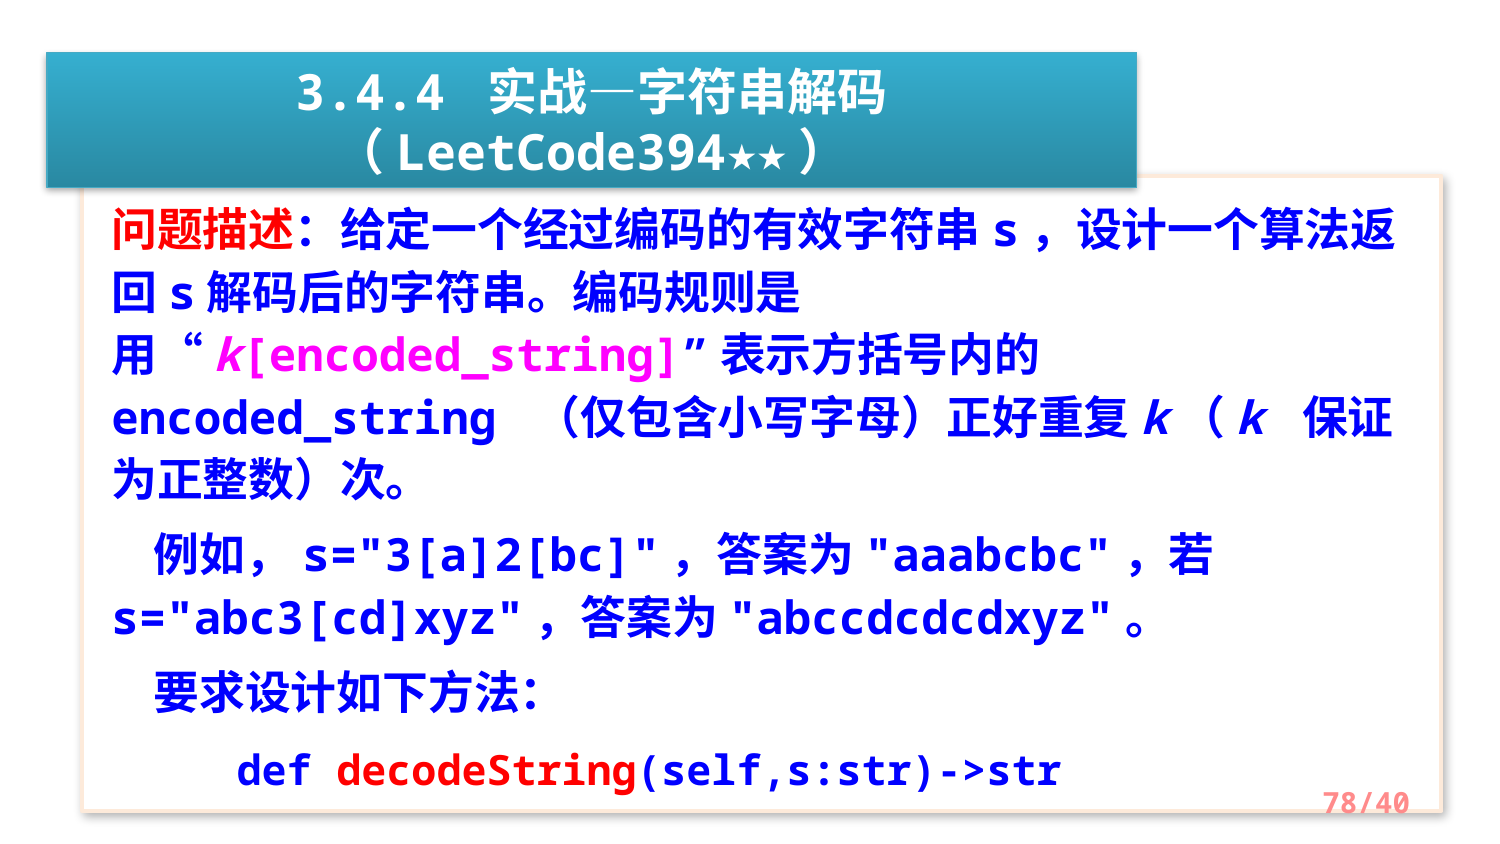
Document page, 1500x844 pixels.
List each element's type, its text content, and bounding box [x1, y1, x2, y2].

text_box 3.4.4 实战—字符串解码（LeetCode394★★） [46, 52, 1137, 188]
slide_number /40 [1074, 782, 1425, 827]
text_box 问题描述：给定一个经过编码的有效字符串s，设计一个算法返回s解码后的字符串。编码规则是用“k[encoded_string]”表示方括号内的encoded_string （仅包含小写字母）正好重复k（k 保证为正整数）次。 例如，s="3[a]2[bc]"，答案为"aaabcbc"，若s="abc3[cd]xyz"，答案为"abccdcdcdxyz"。 要求设计如下方法： def decodeString(self,s:str)->str [80, 174, 1443, 813]
